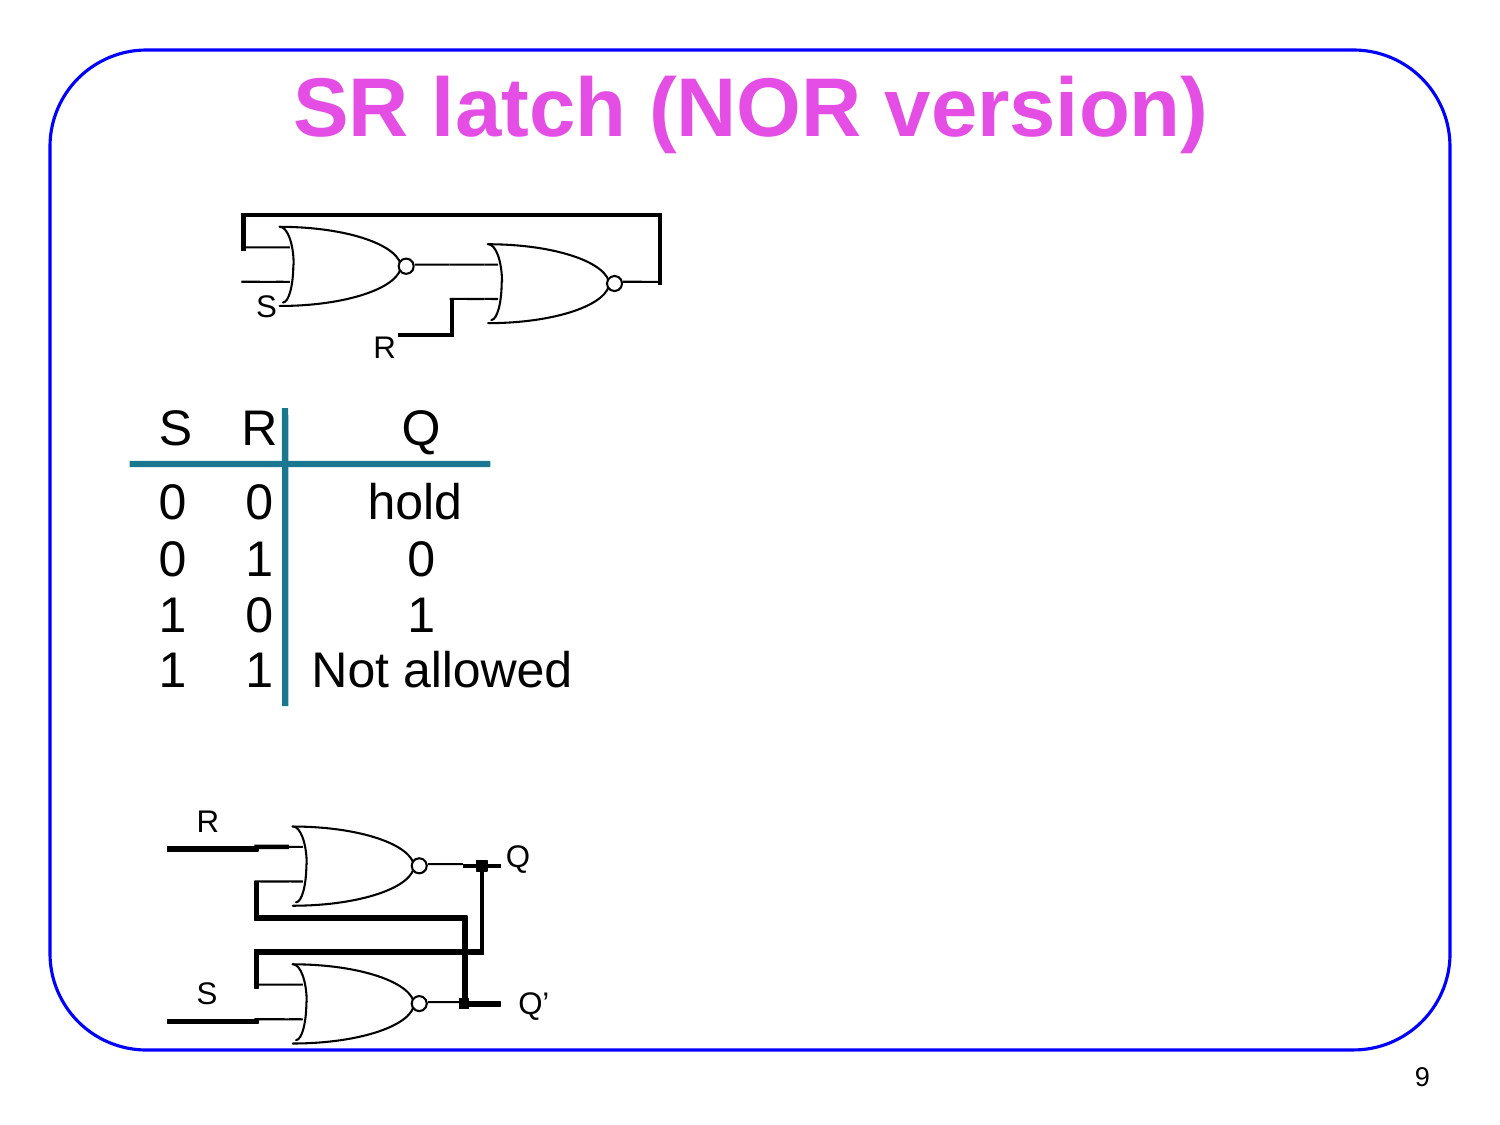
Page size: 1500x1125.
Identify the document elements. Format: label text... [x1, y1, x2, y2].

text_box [239, 212, 663, 374]
title SR latch (NOR version) [113, 66, 1389, 140]
slide_number 9 [1351, 1047, 1444, 1104]
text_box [129, 395, 589, 763]
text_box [167, 797, 565, 1044]
